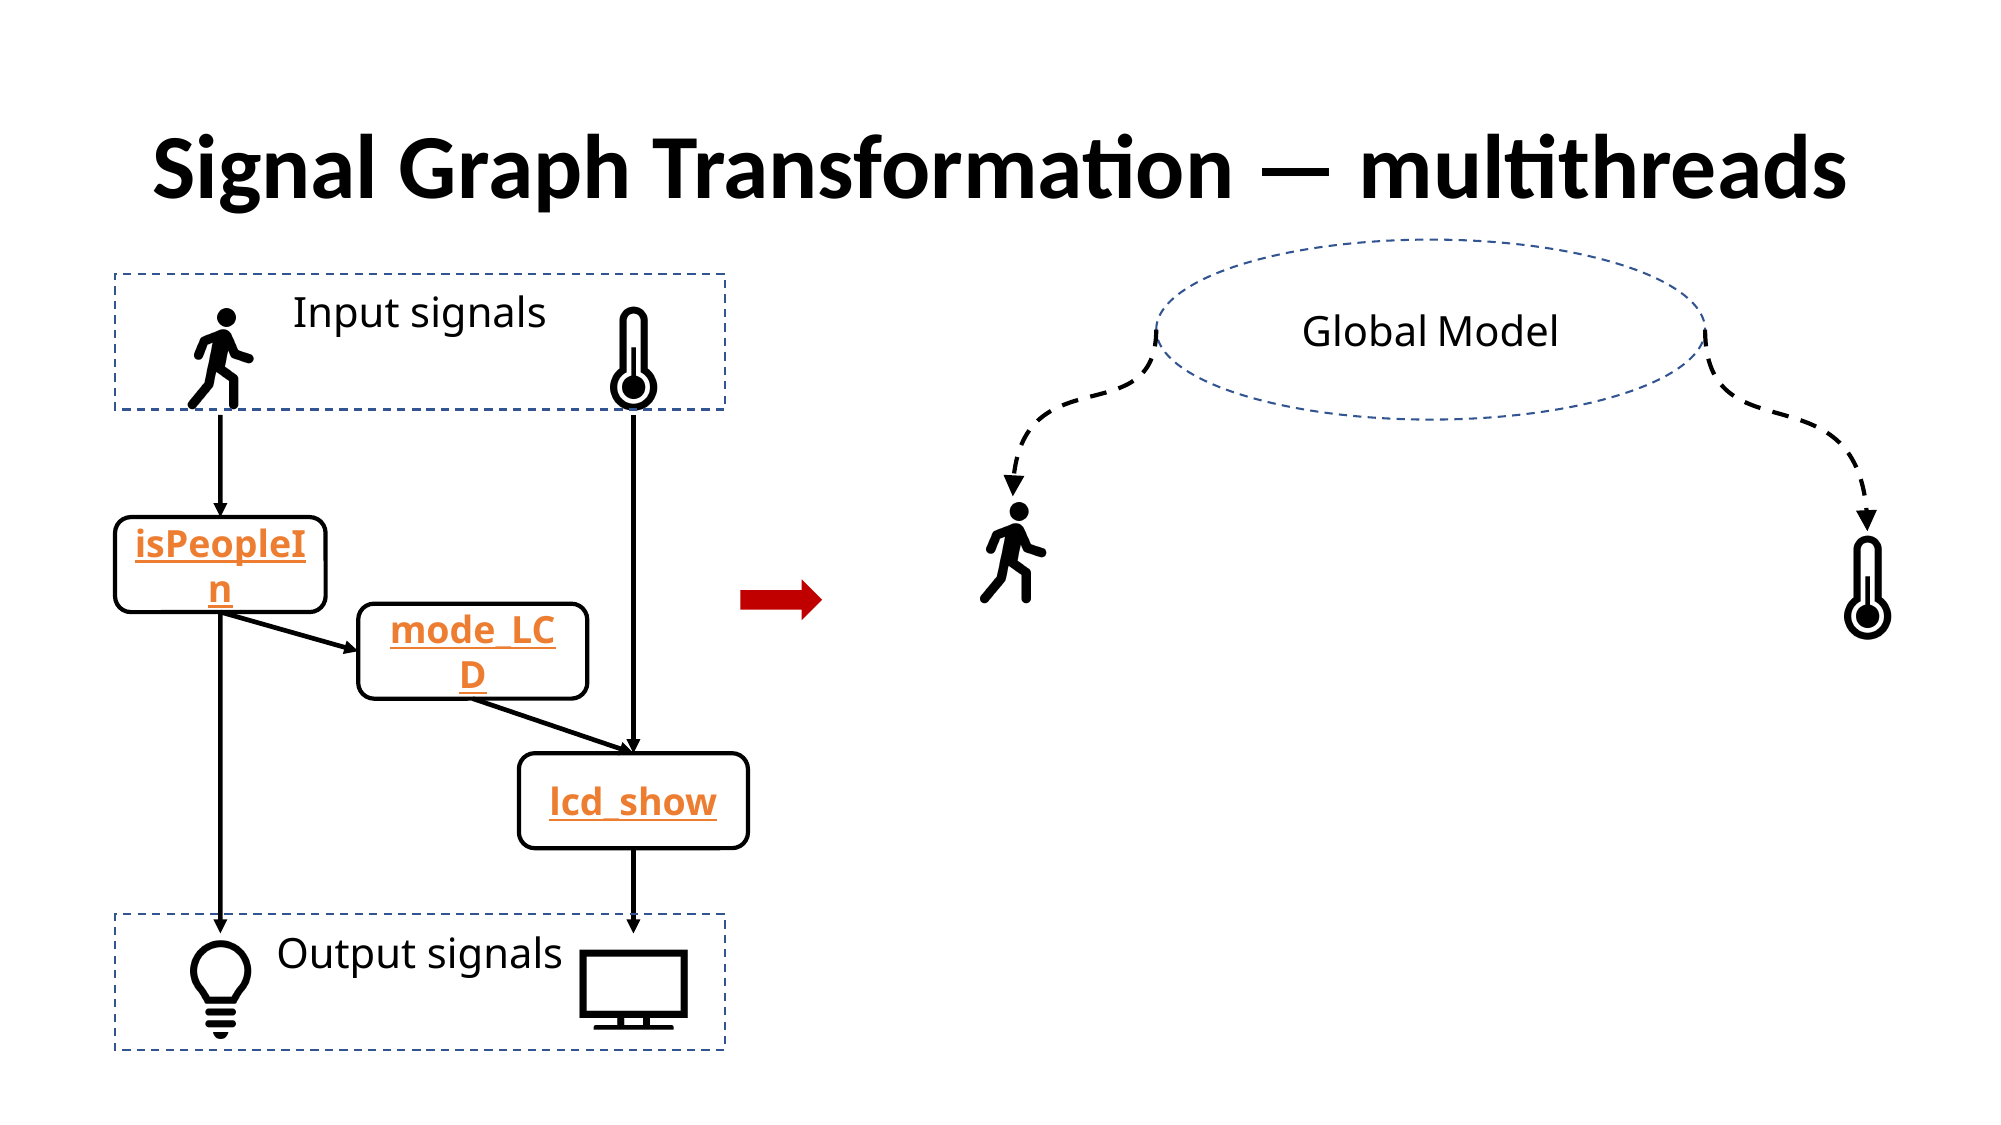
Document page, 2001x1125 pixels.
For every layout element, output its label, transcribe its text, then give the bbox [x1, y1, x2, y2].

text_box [220, 611, 359, 652]
text_box [114, 273, 726, 411]
picture [164, 302, 277, 415]
text_box Output signals [261, 919, 579, 984]
picture [577, 302, 690, 415]
text_box mode_LCD [357, 602, 589, 700]
picture [577, 933, 690, 1046]
title Signal Graph Transformation — multithreads [137, 59, 1948, 278]
text_box [114, 913, 726, 1051]
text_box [1705, 329, 1868, 532]
picture [956, 496, 1070, 609]
text_box [741, 582, 821, 618]
text_box lcd_show [517, 752, 750, 850]
picture [164, 933, 277, 1046]
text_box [472, 698, 633, 754]
text_box isPeopleIn [114, 516, 327, 614]
text_box Input signals [278, 278, 562, 344]
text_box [1012, 329, 1157, 497]
text_box [1155, 278, 1707, 421]
picture [1811, 531, 1924, 644]
text_box Global Model [1286, 296, 1575, 362]
